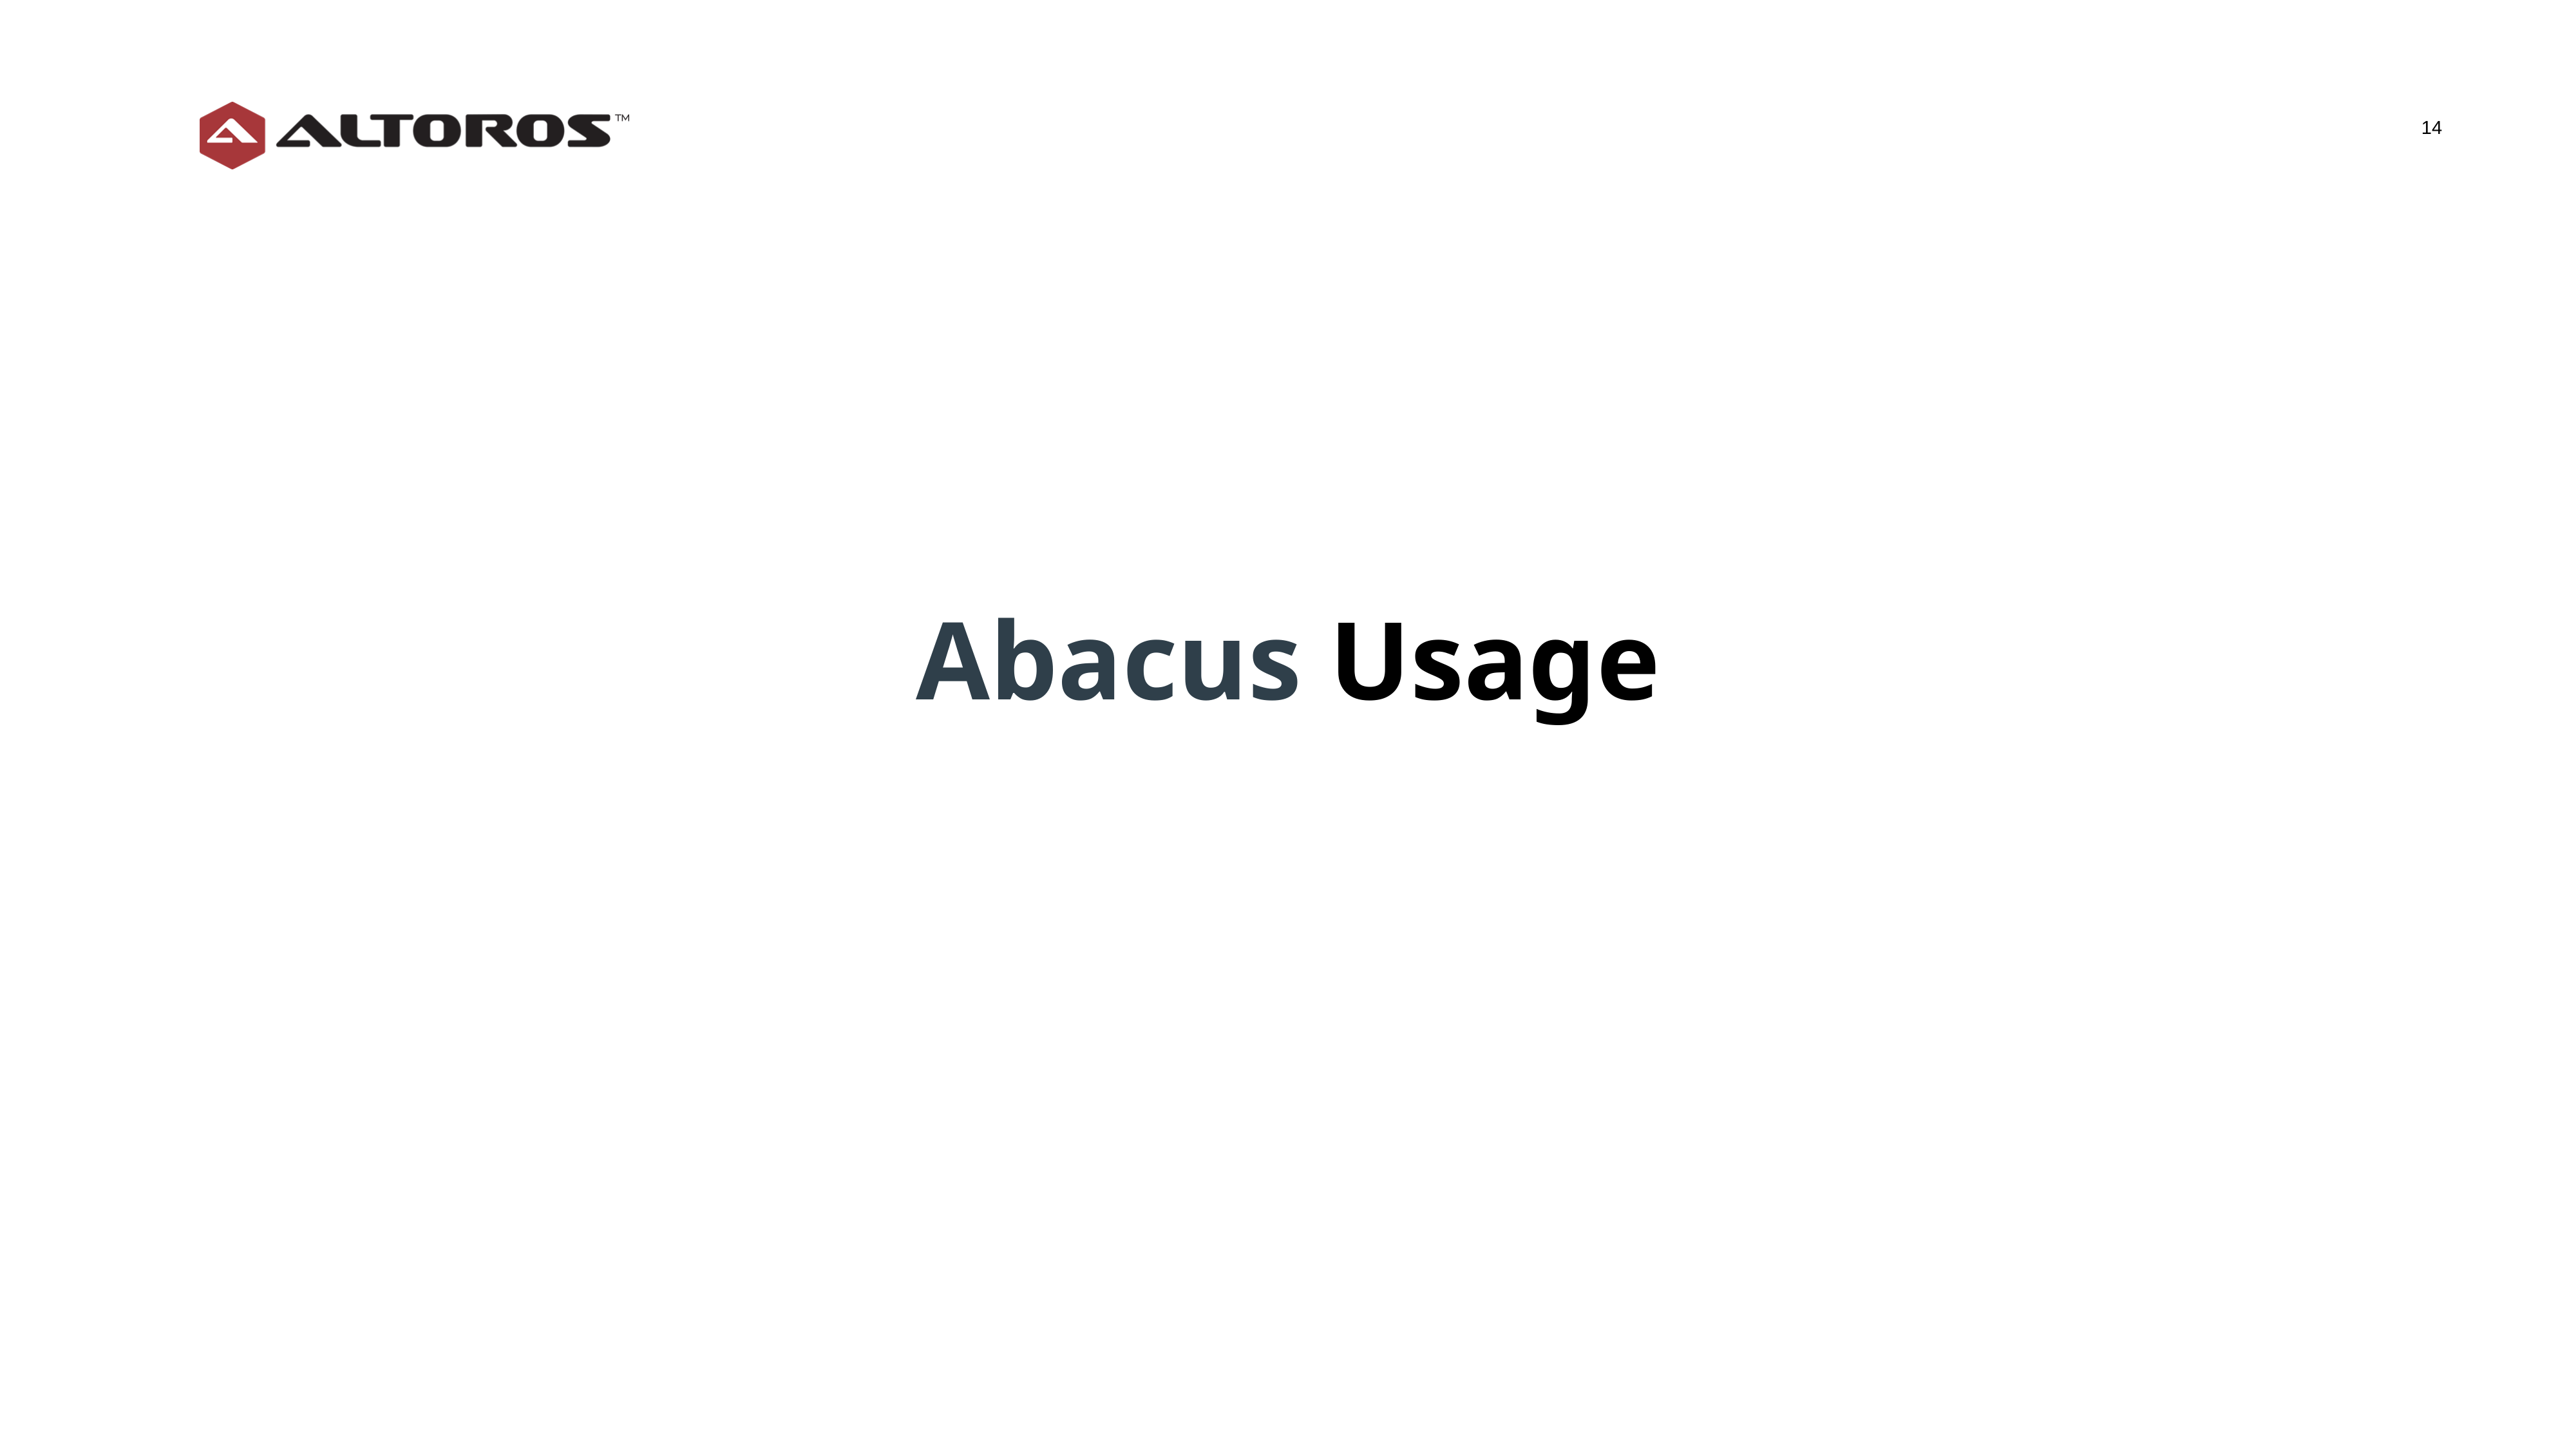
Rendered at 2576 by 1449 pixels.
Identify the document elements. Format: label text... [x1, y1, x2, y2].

picture [200, 102, 629, 169]
text_box Abacus Usage [814, 569, 1762, 880]
slide_number ‹#› [2421, 107, 2468, 147]
